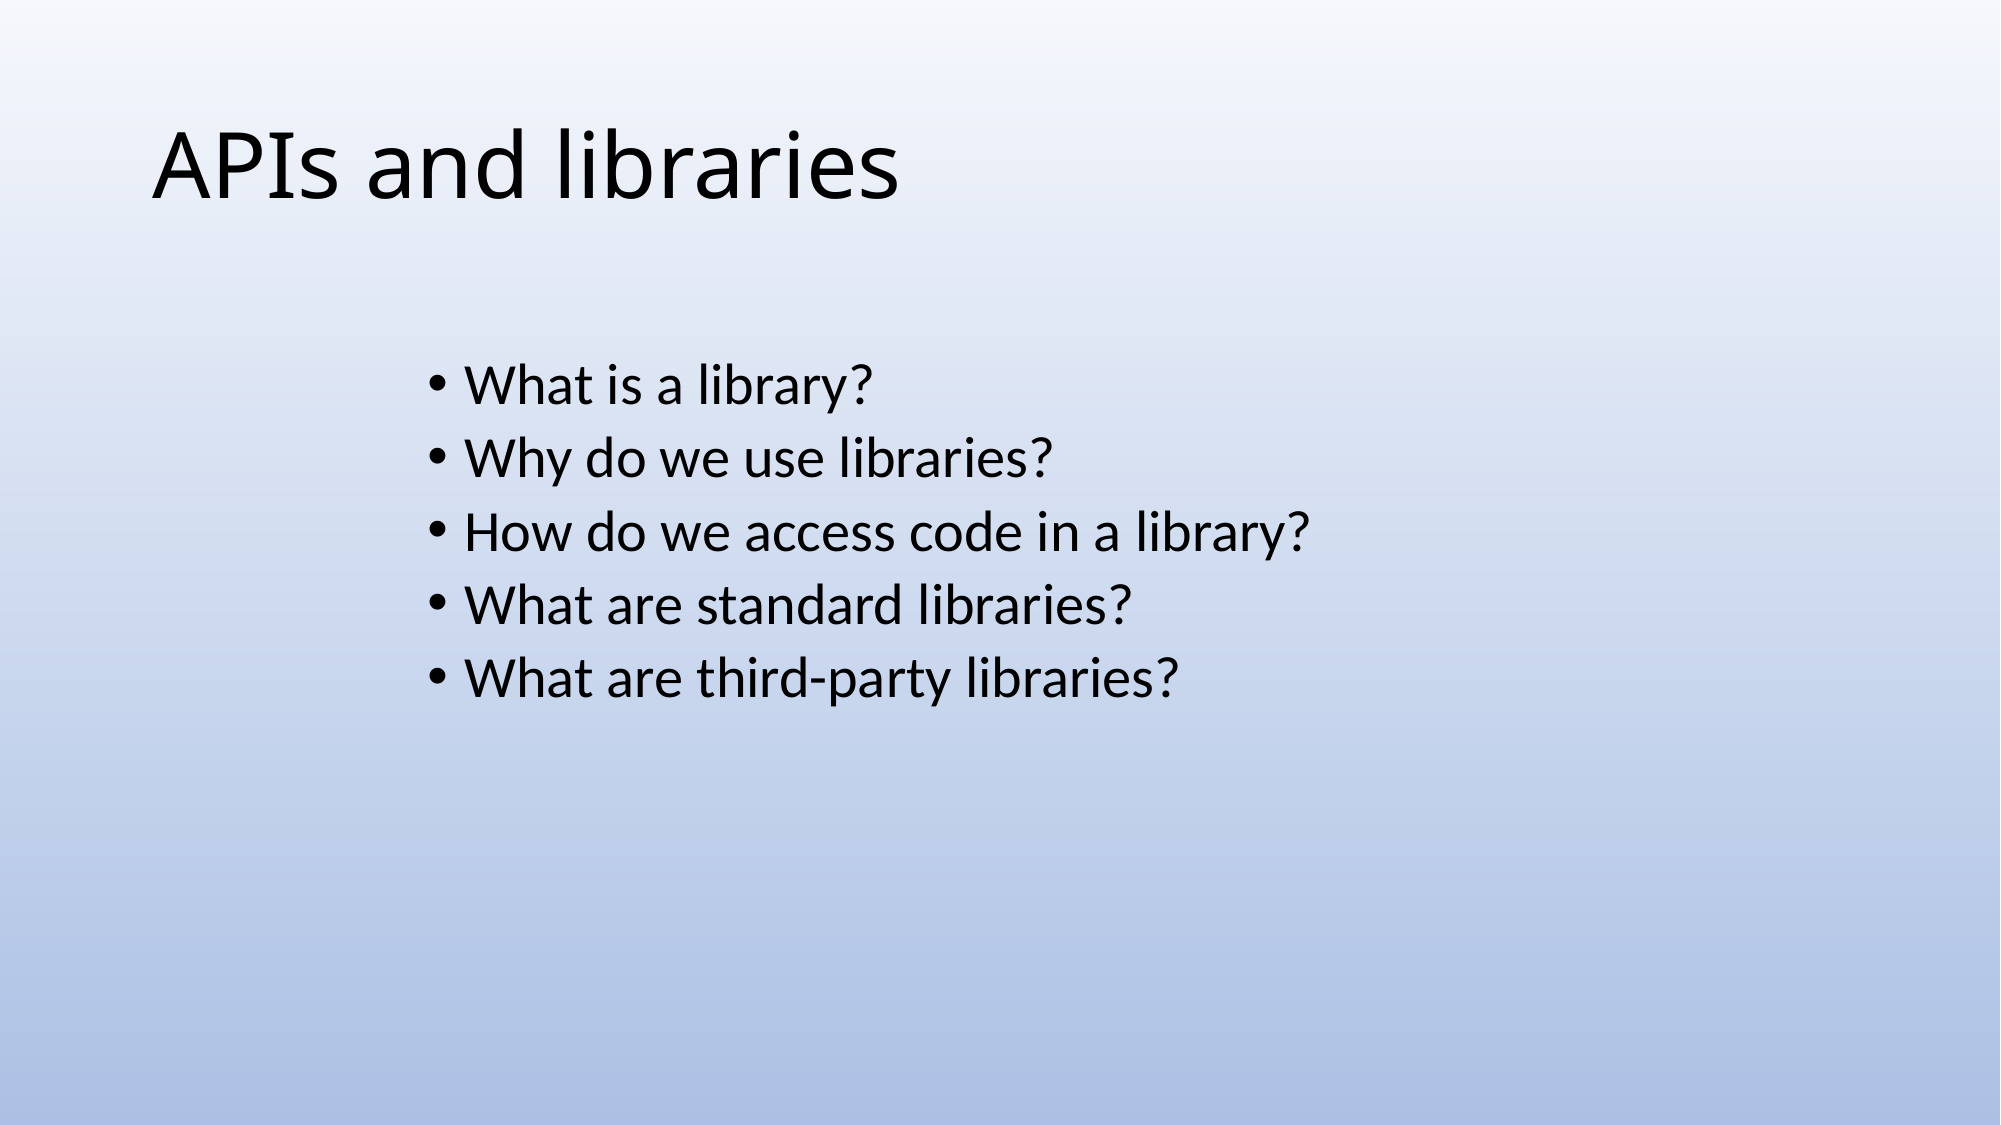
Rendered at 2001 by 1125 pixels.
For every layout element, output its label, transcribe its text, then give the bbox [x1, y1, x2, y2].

title APIs and libraries [137, 59, 1863, 278]
list What is a library? Why do we use libraries? How do we access code in a library? What are standard libraries? What are third-party libraries? [187, 291, 1813, 950]
